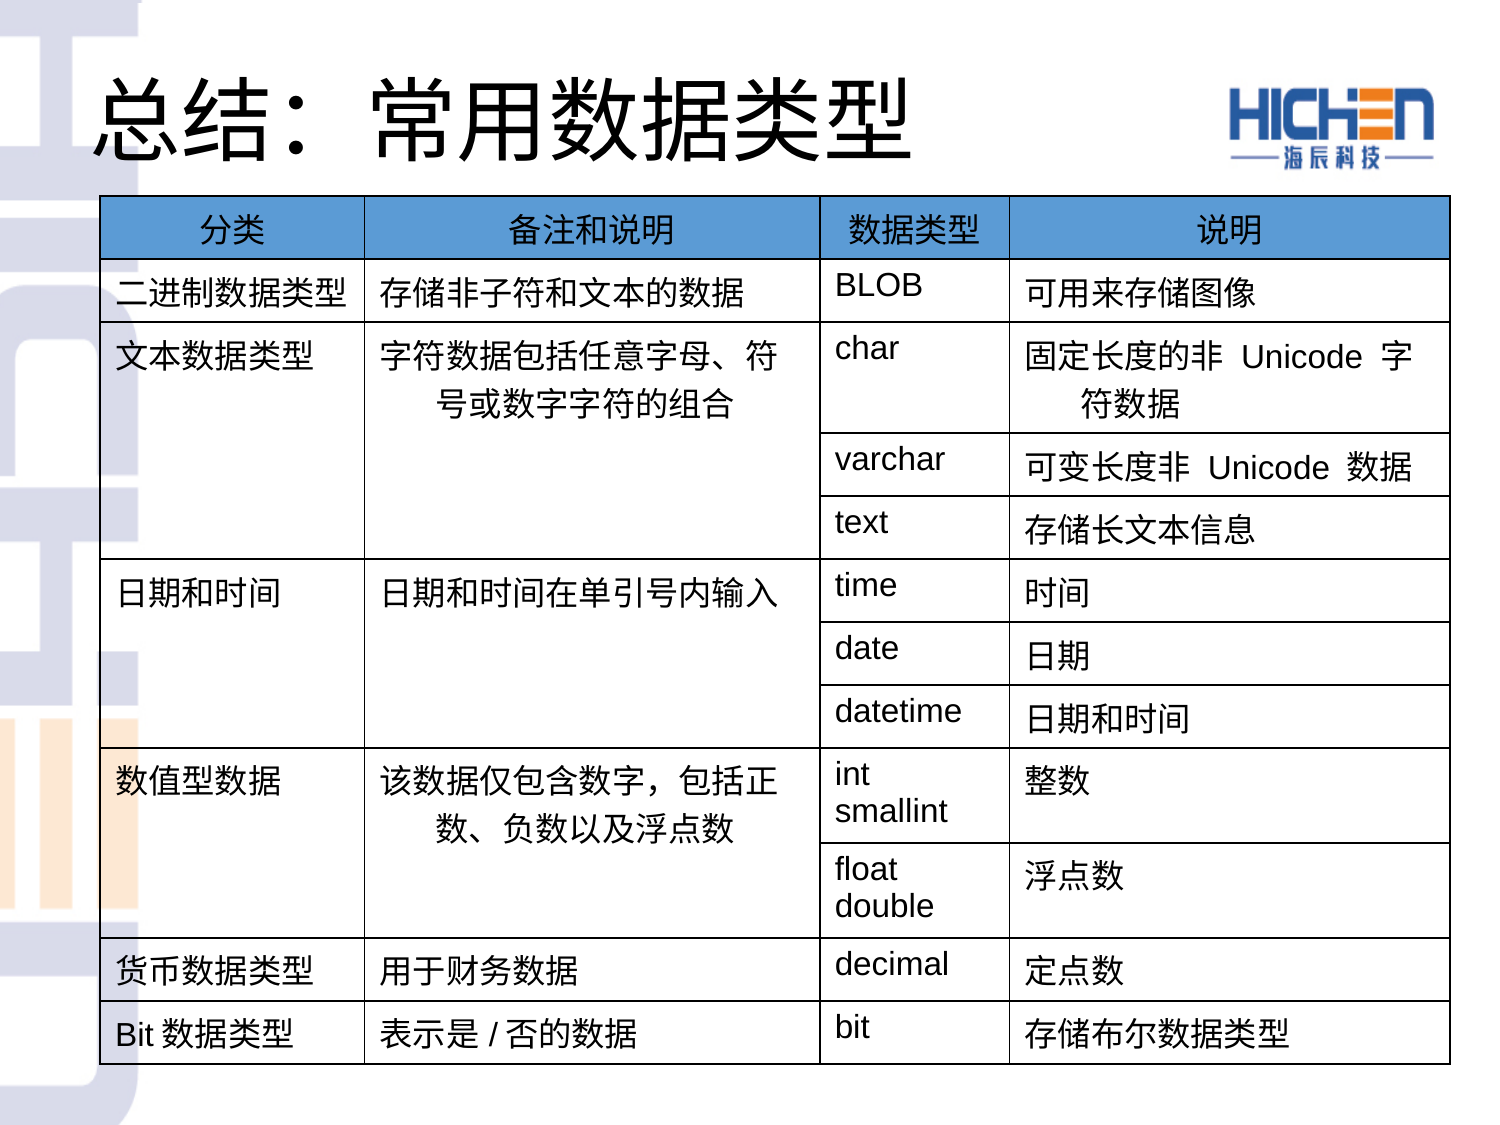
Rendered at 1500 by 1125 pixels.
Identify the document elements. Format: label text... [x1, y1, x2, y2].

table_cell 该数据仅包含数字，包括正数、负数以及浮点数 [365, 749, 819, 937]
table_cell 存储布尔数据类型 [1010, 1002, 1449, 1063]
table_cell 浮点数 [1010, 844, 1449, 937]
table_cell float double [821, 844, 1009, 937]
table_cell datetime [821, 686, 1009, 747]
table_cell 用于财务数据 [365, 939, 819, 1000]
table_cell 存储长文本信息 [1010, 497, 1449, 558]
table_cell time [821, 560, 1009, 621]
table_cell 定点数 [1010, 939, 1449, 1000]
table_header 分类 [101, 197, 364, 258]
table_cell Bit数据类型 [101, 1002, 364, 1063]
picture [0, 0, 1500, 1125]
table_cell char [821, 323, 1009, 432]
table_cell 货币数据类型 [101, 939, 364, 1000]
table_cell 日期 [1010, 623, 1449, 684]
table_cell varchar [821, 434, 1009, 495]
table_cell date [821, 623, 1009, 684]
table_header 备注和说明 [365, 197, 819, 258]
table_cell 日期和时间在单引号内输入 [365, 560, 819, 747]
table_cell text [821, 497, 1009, 558]
table_cell decimal [821, 939, 1009, 1000]
table_header 数据类型 [821, 197, 1009, 258]
table_cell 存储非子符和文本的数据 [365, 260, 819, 321]
table_header 说明 [1010, 197, 1449, 258]
table_cell bit [821, 1002, 1009, 1063]
table_cell 日期和时间 [101, 560, 364, 747]
title 总结：常用数据类型 [75, 67, 1425, 211]
table_cell 二进制数据类型 [101, 260, 364, 321]
table_cell 整数 [1010, 749, 1449, 842]
table_cell 时间 [1010, 560, 1449, 621]
table_cell 字符数据包括任意字母、符号或数字字符的组合 [365, 323, 819, 558]
table_cell 固定长度的非 Unicode 字符数据 [1010, 323, 1449, 432]
table_cell 可用来存储图像 [1010, 260, 1449, 321]
table_cell int smallint [821, 749, 1009, 842]
table_cell 文本数据类型 [101, 323, 364, 558]
table_cell 可变长度非 Unicode 数据 [1010, 434, 1449, 495]
table_cell 数值型数据 [101, 749, 364, 937]
table_cell 表示是/否的数据 [365, 1002, 819, 1063]
table_cell BLOB [821, 260, 1009, 321]
table_cell 日期和时间 [1010, 686, 1449, 747]
